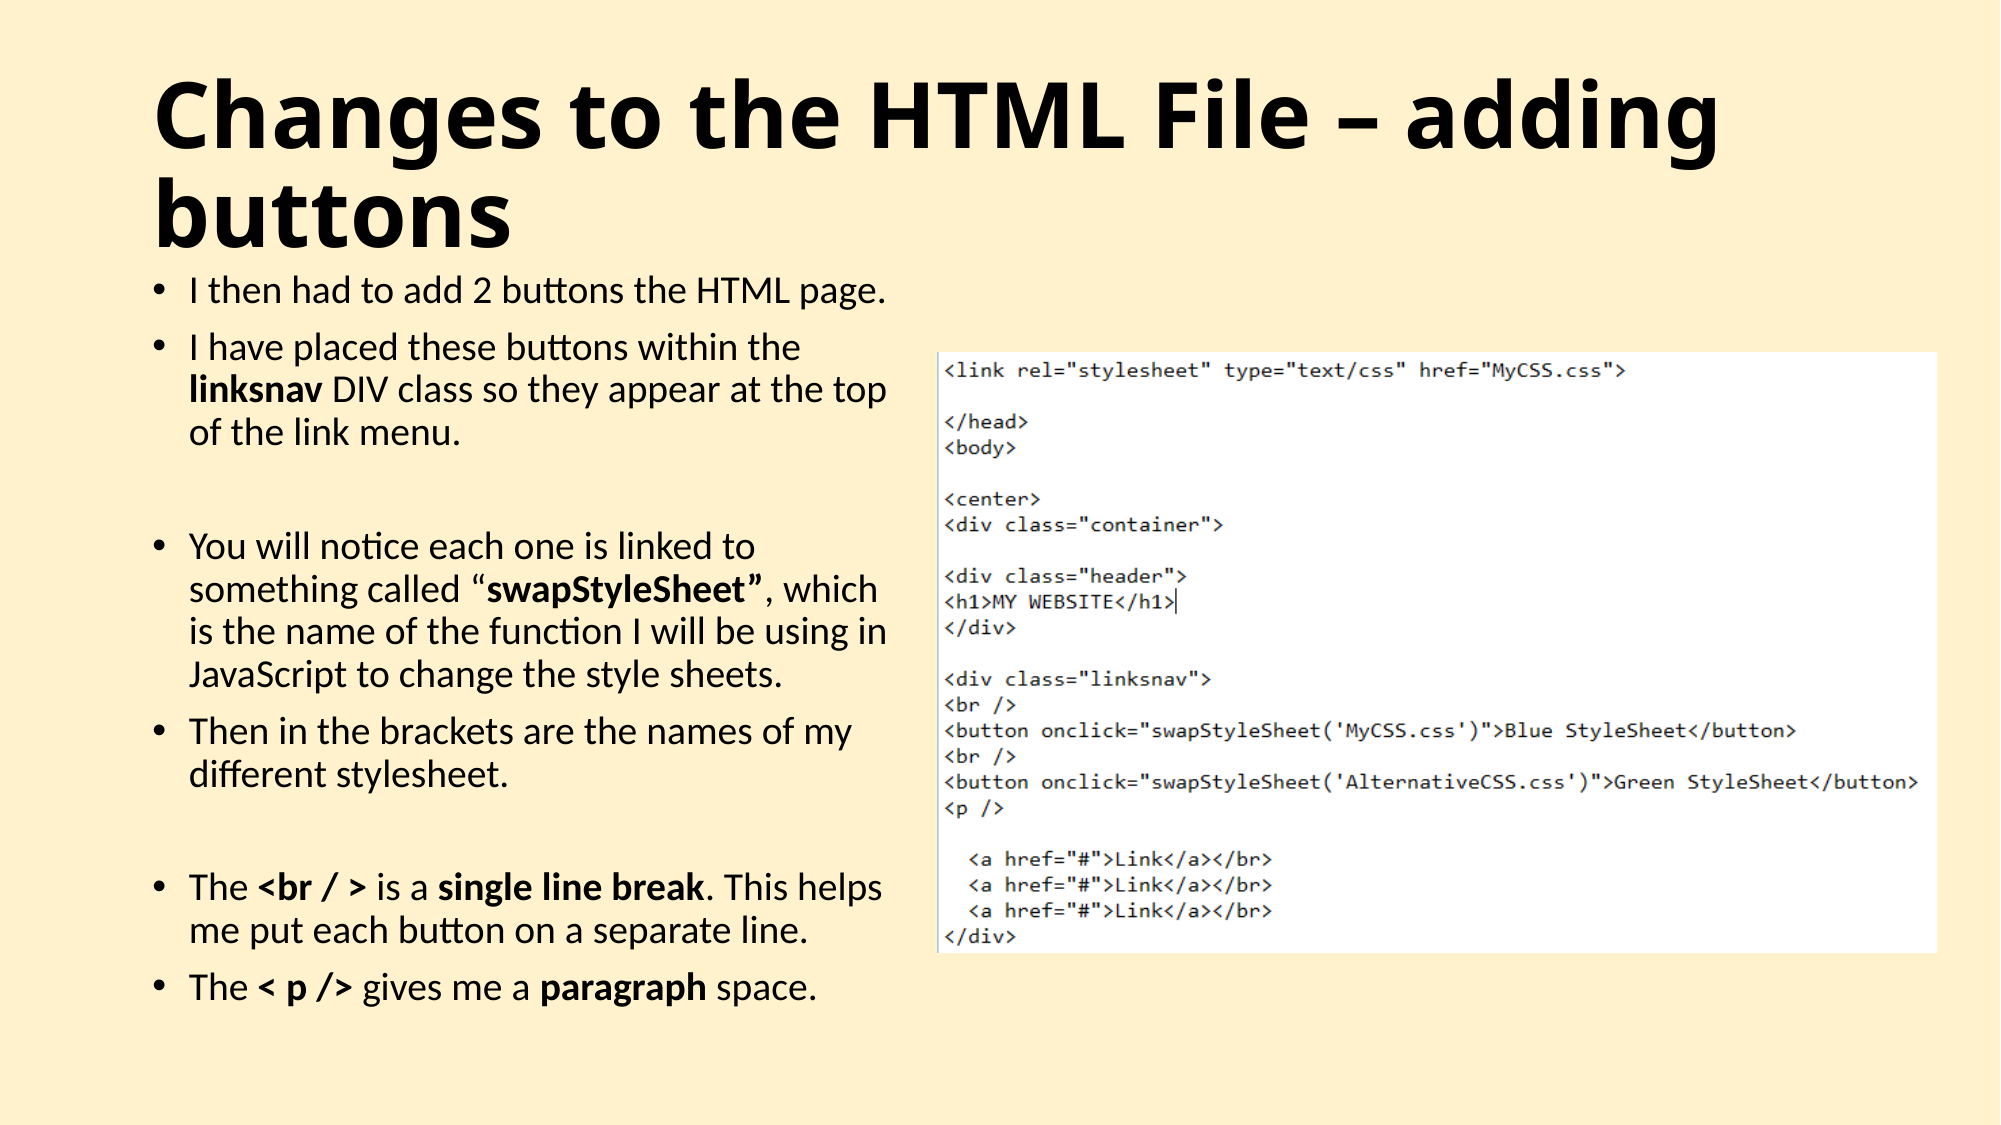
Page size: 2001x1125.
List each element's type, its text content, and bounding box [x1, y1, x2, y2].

picture [937, 352, 1938, 953]
list I then had to add 2 buttons the HTML page. I have placed these buttons within the linksnav DIV class so they appear at the top of the link menu. You will notice each one is linked to something called “swapStyleSheet”, which is the name of the function I will be using in JavaScript to change the style sheets. Then in the brackets are the names of my different stylesheet. The <br / > is a single line break. This helps me put each button on a separate line. The < p /> gives me a paragraph space. [137, 261, 911, 1067]
title Changes to the HTML File – adding buttons [137, 59, 1863, 278]
